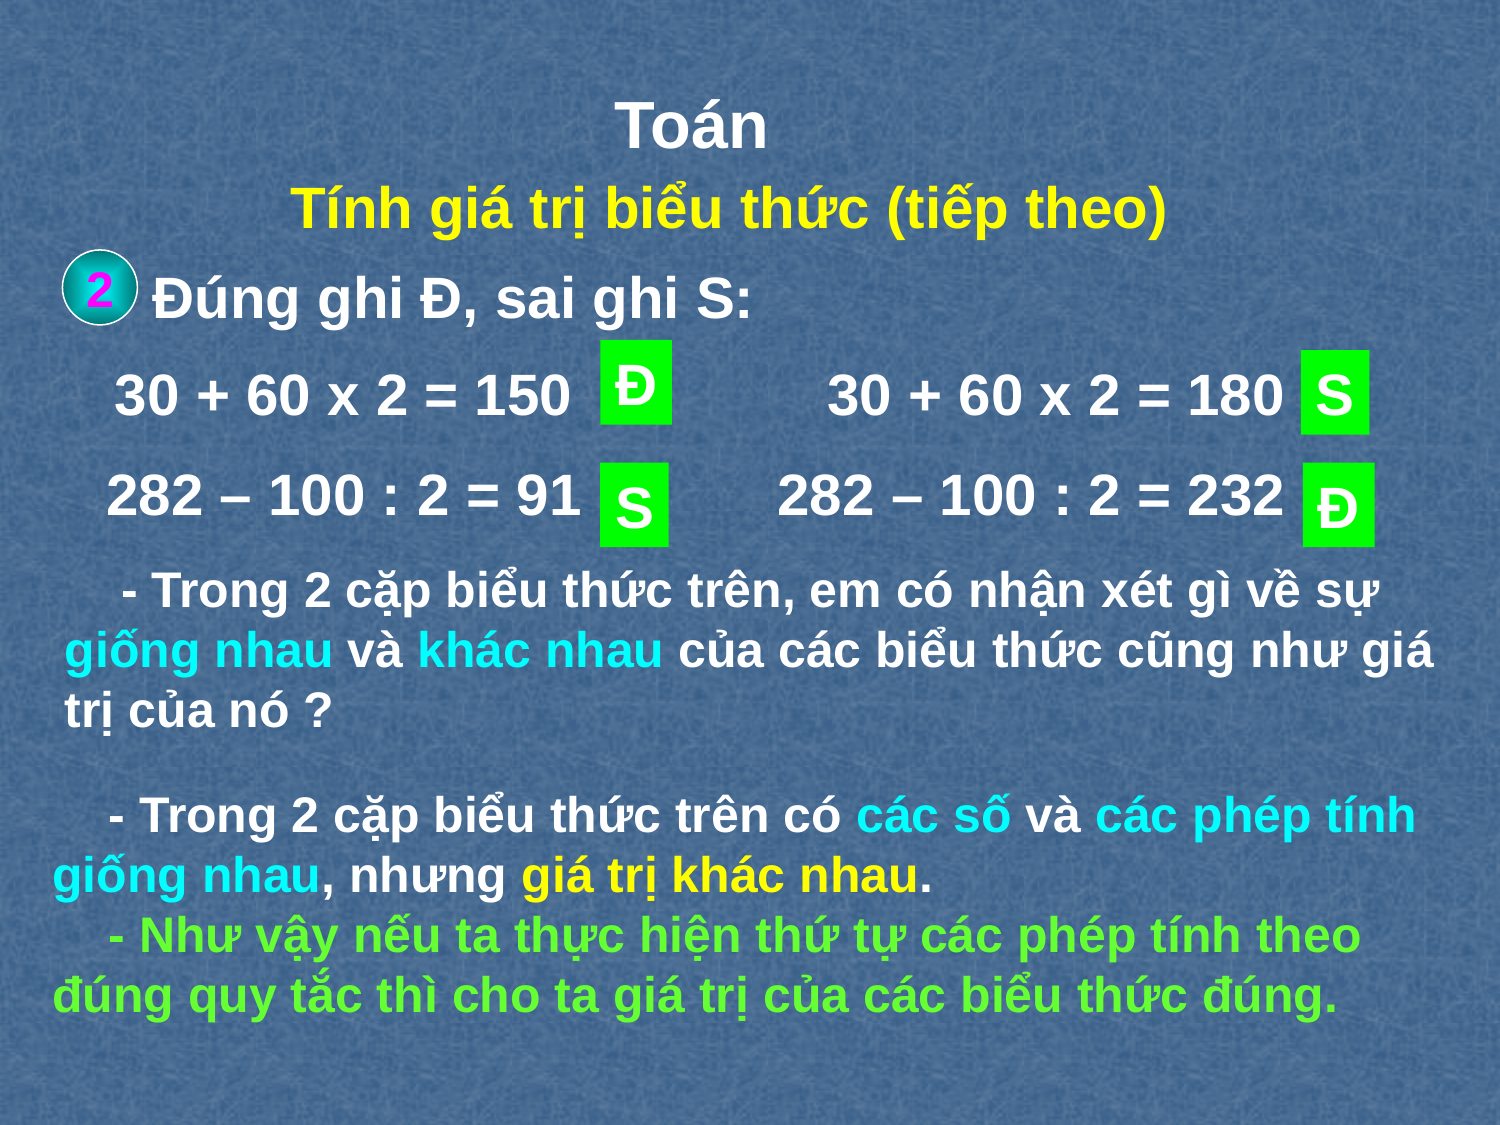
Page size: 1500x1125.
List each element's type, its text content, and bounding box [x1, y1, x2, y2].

text_box S [600, 462, 669, 548]
text_box 30 + 60 x 2 = 180 [812, 350, 1300, 435]
text_box - Trong 2 cặp biểu thức trên có các số và các phép tính giống nhau, nhưng giá trị khác nhau. - Như vậy nếu ta thực hiện thứ tự các phép tính theo đúng quy tắc thì cho ta giá trị của các biểu thức đúng. [37, 774, 1463, 1030]
text_box Tính giá trị biểu thức (tiếp theo) [275, 162, 1184, 248]
text_box Đ [1302, 462, 1375, 548]
text_box 282 – 100 : 2 = 91 [75, 450, 598, 535]
text_box - Trong 2 cặp biểu thức trên, em có nhận xét gì về sự giống nhau và khác nhau của các biểu thức cũng như giá trị của nó ? [49, 549, 1463, 745]
text_box 2 [62, 249, 138, 325]
text_box S [1300, 350, 1370, 435]
text_box 30 + 60 x 2 = 150 [100, 350, 588, 435]
text_box 282 – 100 : 2 = 232 [762, 450, 1301, 535]
text_box Đúng ghi Đ, sai ghi S: [138, 252, 770, 338]
text_box Toán [599, 74, 838, 170]
text_box Đ [600, 339, 672, 425]
